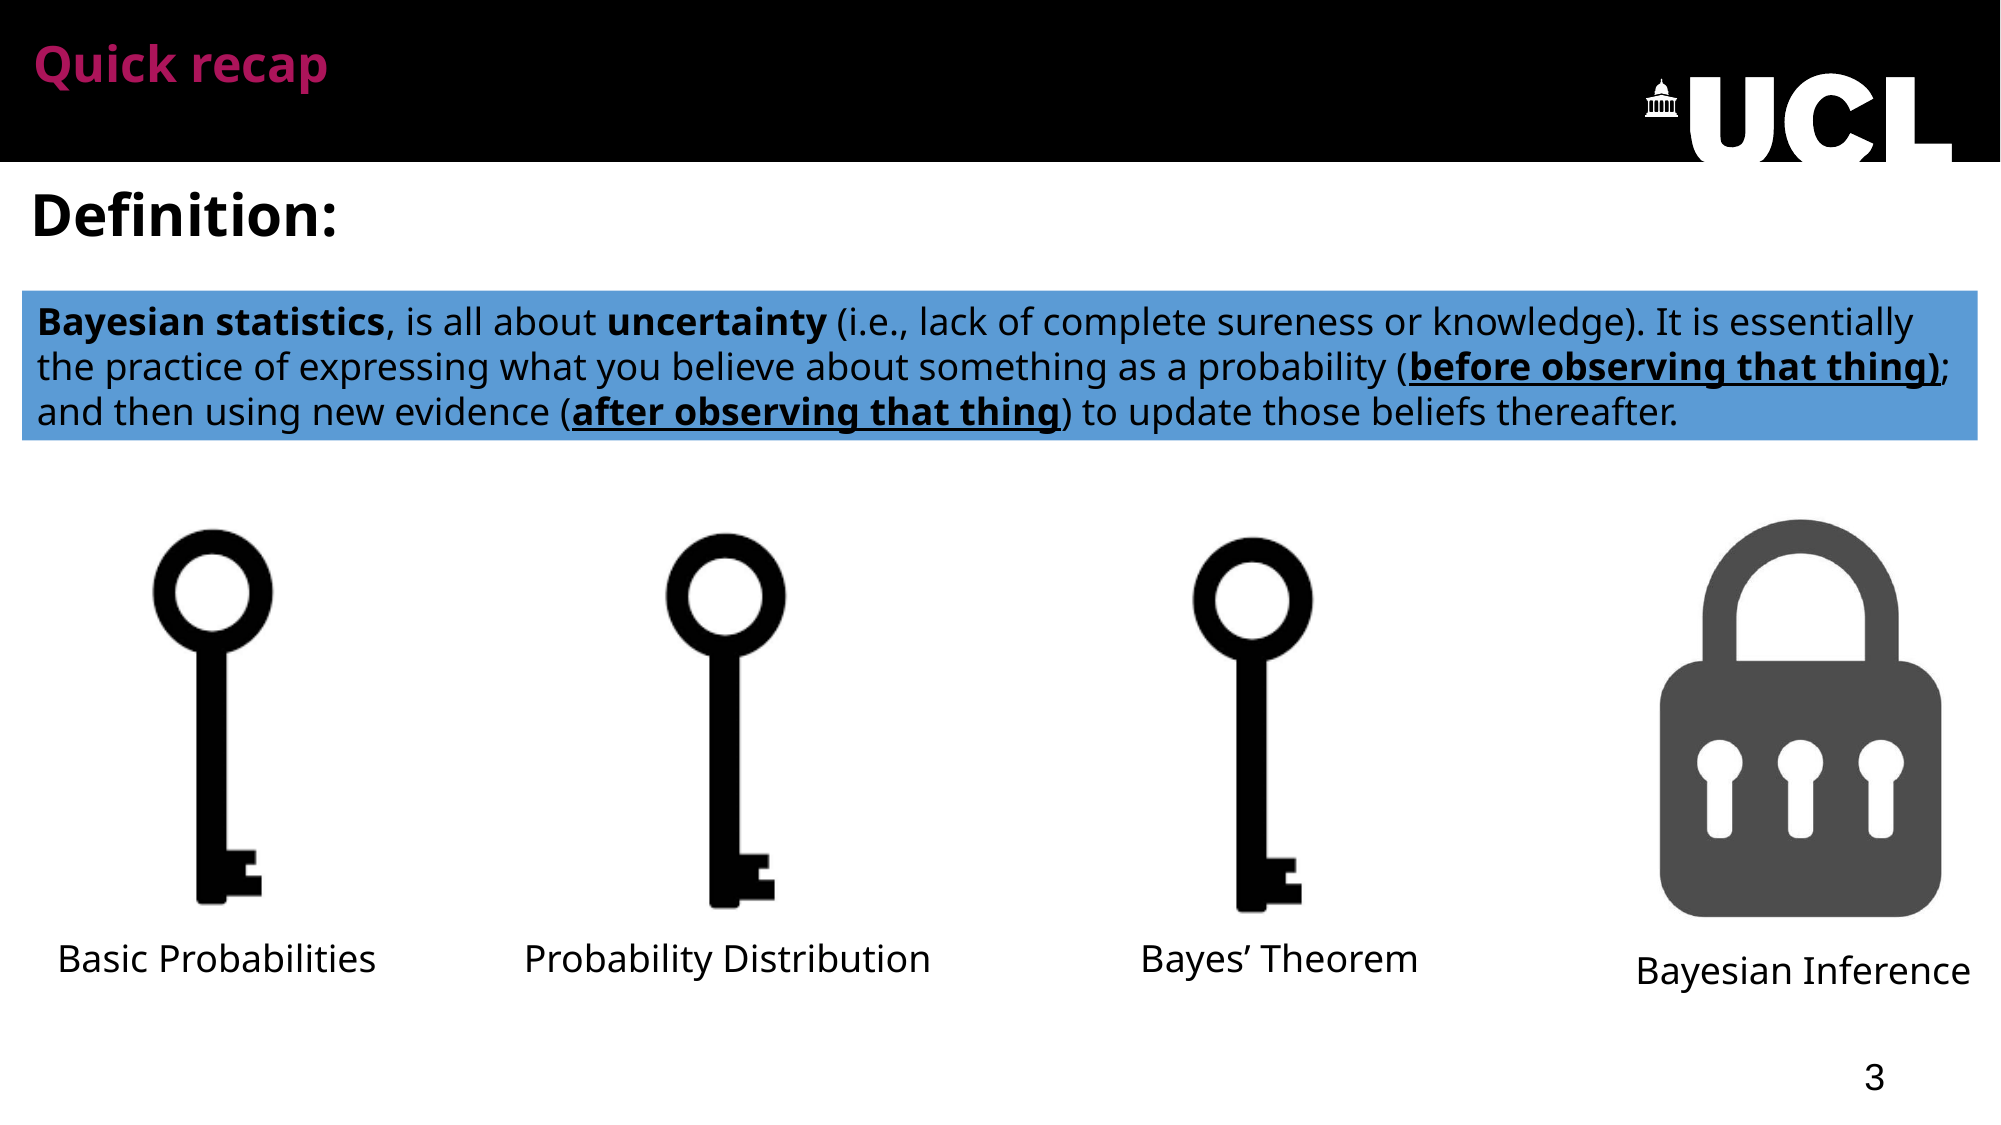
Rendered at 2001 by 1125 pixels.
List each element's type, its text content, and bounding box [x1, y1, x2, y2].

picture [1645, 78, 1678, 117]
text_box Quick recap [31, 32, 987, 120]
picture [544, 529, 939, 924]
text_box Bayesian statistics, is all about uncertainty (i.e., lack of complete sureness or knowledge). It is essentially the practice of expressing what you believe about something as a probability (before observing that thing); and then using new evidence (after observing that thing) to update those beliefs thereafter. [22, 290, 1978, 441]
text_box Probability Distribution [508, 927, 947, 987]
picture [1071, 533, 1466, 928]
picture [1615, 506, 1992, 940]
text_box Bayesian Inference [1620, 940, 1987, 1000]
picture [31, 525, 426, 920]
text_box Definition: [15, 178, 1555, 286]
text_box Bayes’ Theorem [1125, 928, 1435, 987]
text_box Basic Probabilities [42, 927, 392, 987]
text_box 3 [1849, 1045, 1939, 1070]
